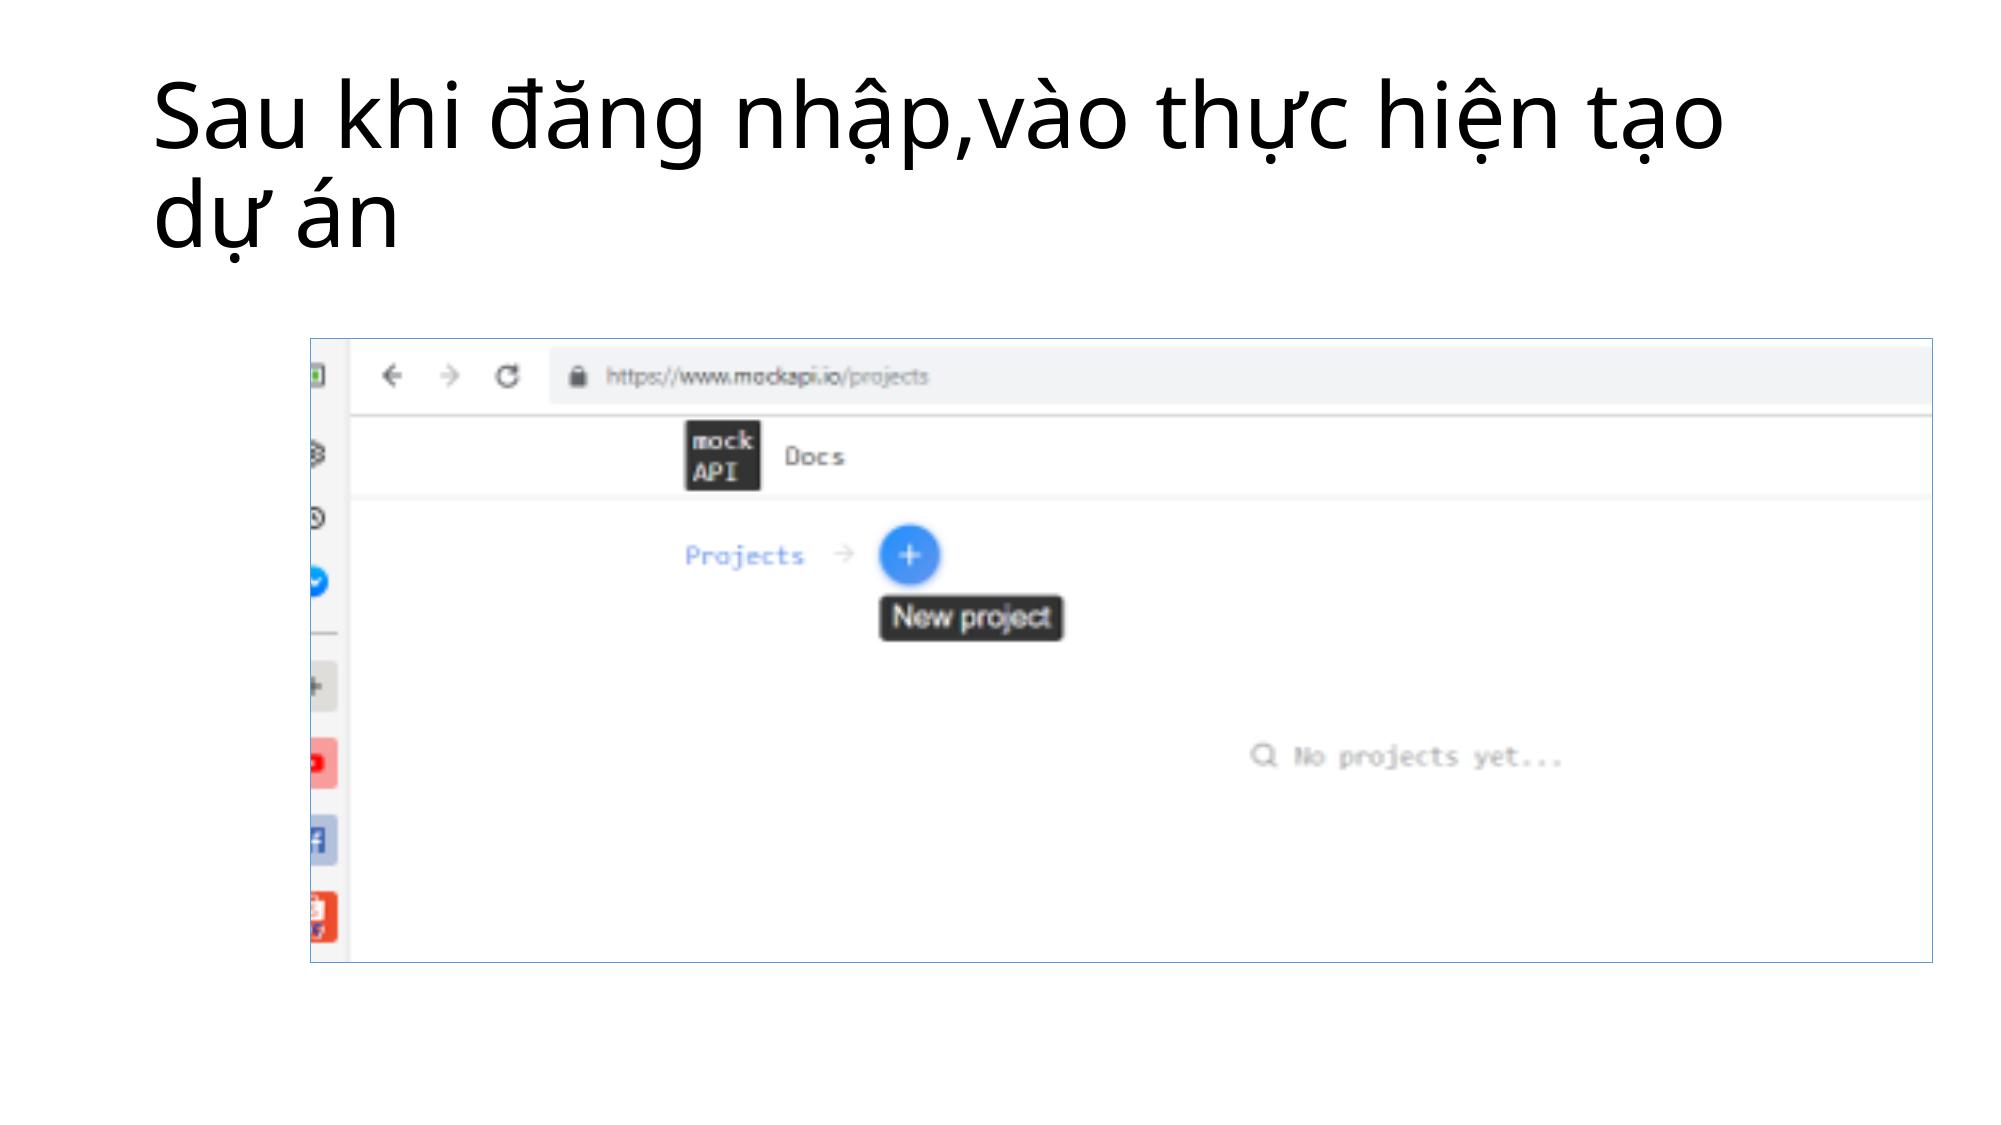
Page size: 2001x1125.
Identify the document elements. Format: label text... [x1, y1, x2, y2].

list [310, 338, 1933, 963]
title Sau khi đăng nhập,vào thực hiện tạo dự án [137, 59, 1863, 278]
